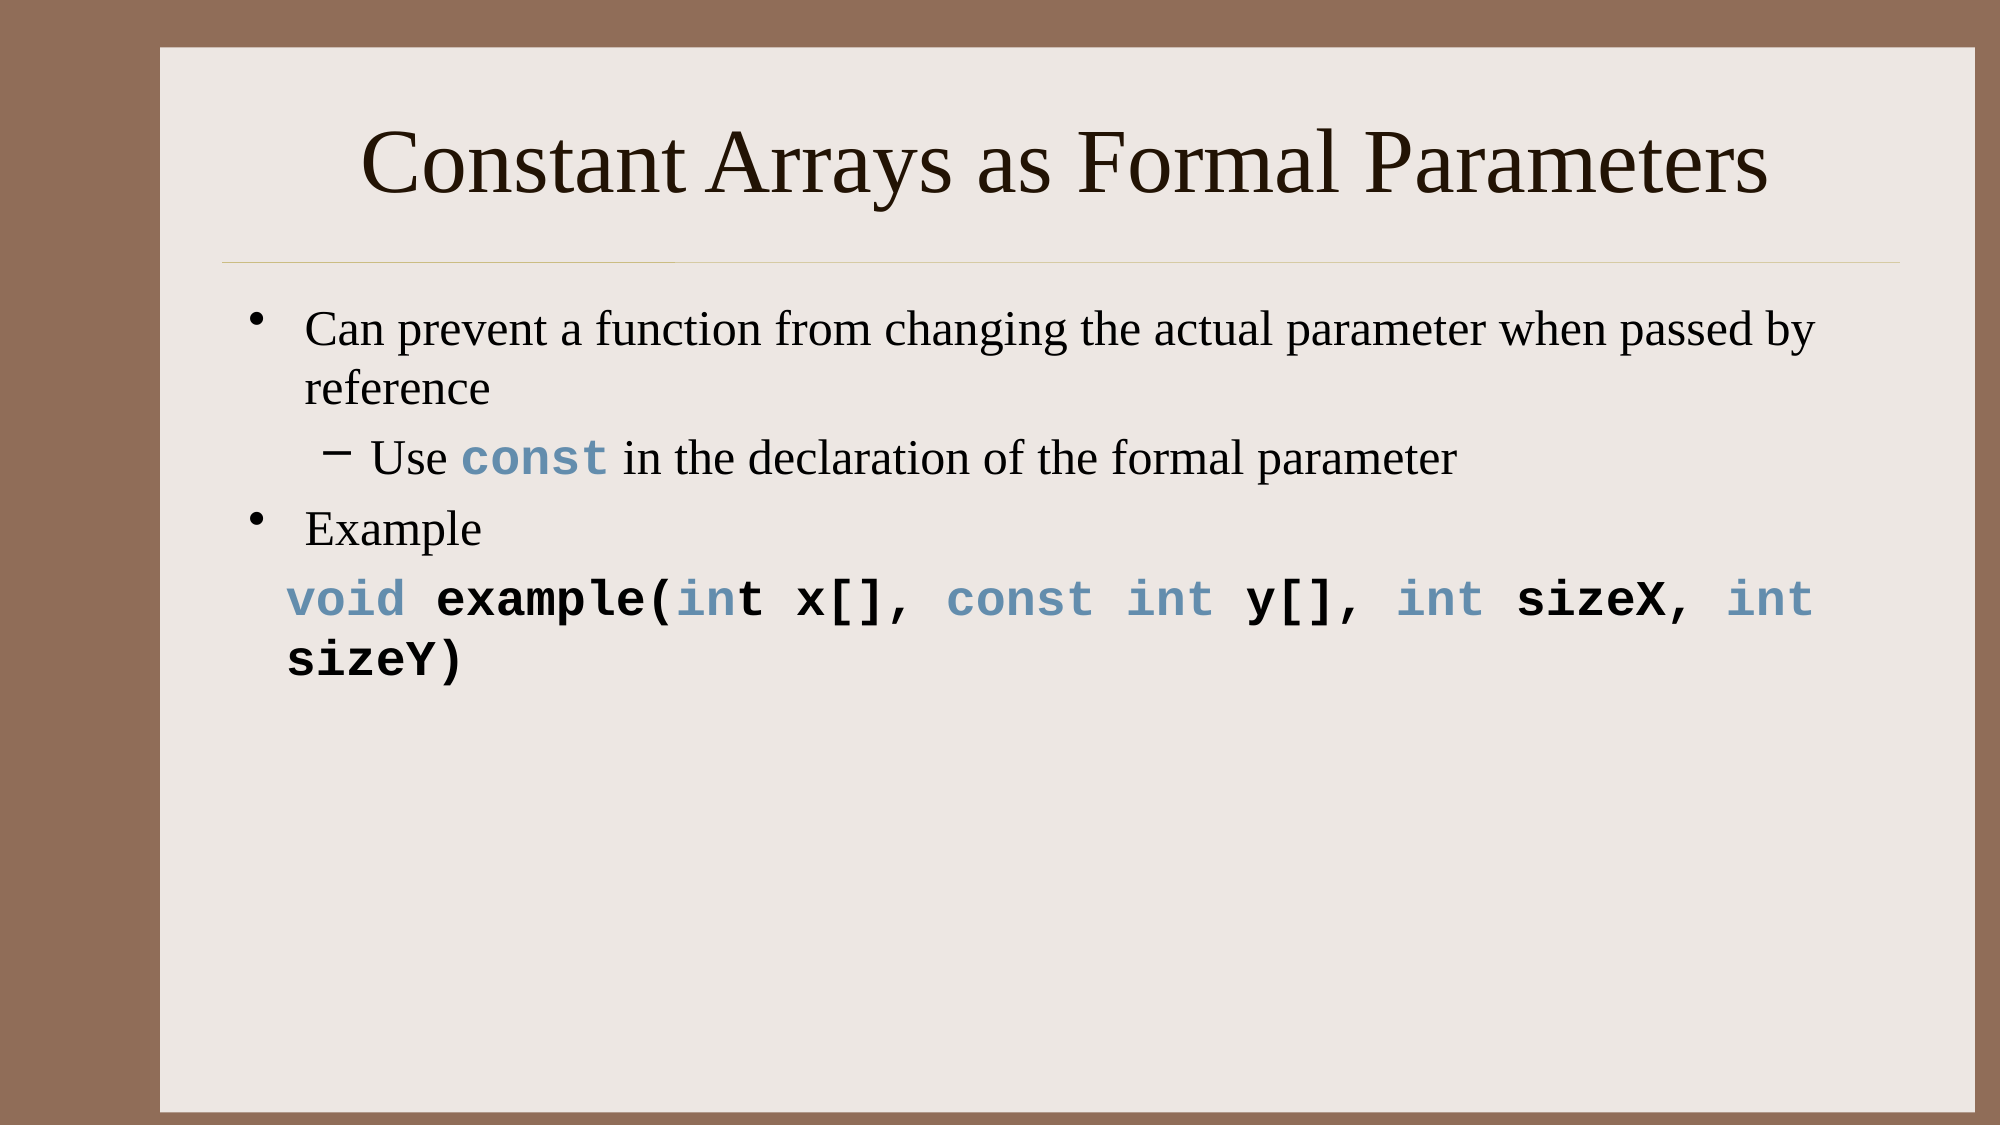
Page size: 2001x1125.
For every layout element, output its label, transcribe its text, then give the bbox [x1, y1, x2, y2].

title Constant Arrays as Formal Parameters [233, 62, 1900, 250]
list Can prevent a function from changing the actual parameter when passed by reference Use const in the declaration of the formal parameter Example void example(int x[], const int y[], int sizeX, int sizeY) [233, 287, 1900, 963]
